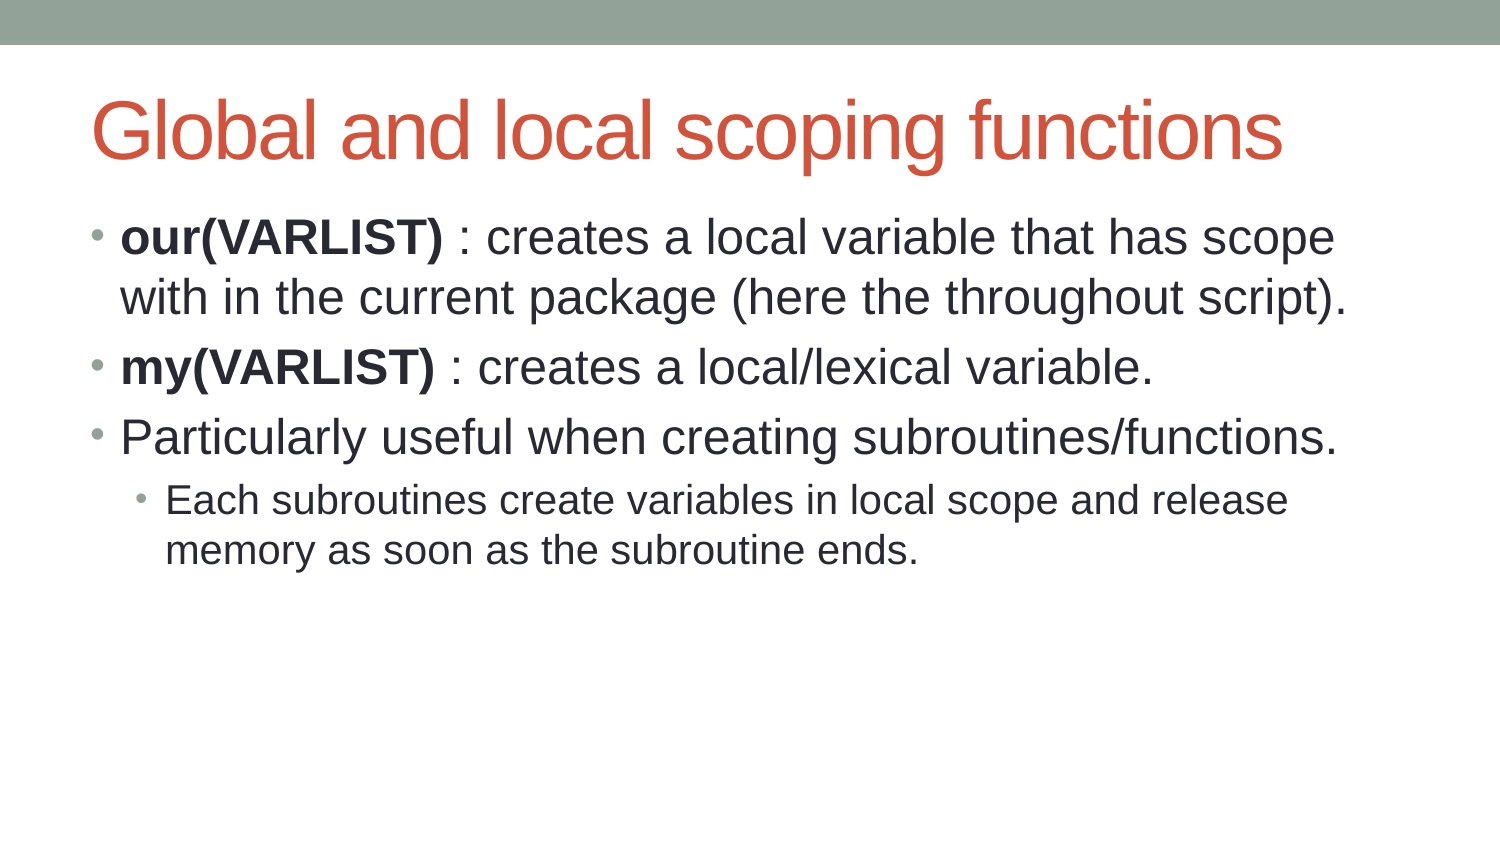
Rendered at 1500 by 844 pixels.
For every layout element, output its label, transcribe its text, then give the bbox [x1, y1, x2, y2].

list our(VARLIST) : creates a local variable that has scope with in the current package (here the throughout script). my(VARLIST) : creates a local/lexical variable. Particularly useful when creating subroutines/functions. Each subroutines create variables in local scope and release memory as soon as the subroutine ends. [75, 196, 1425, 797]
title Global and local scoping functions [75, 65, 1425, 188]
